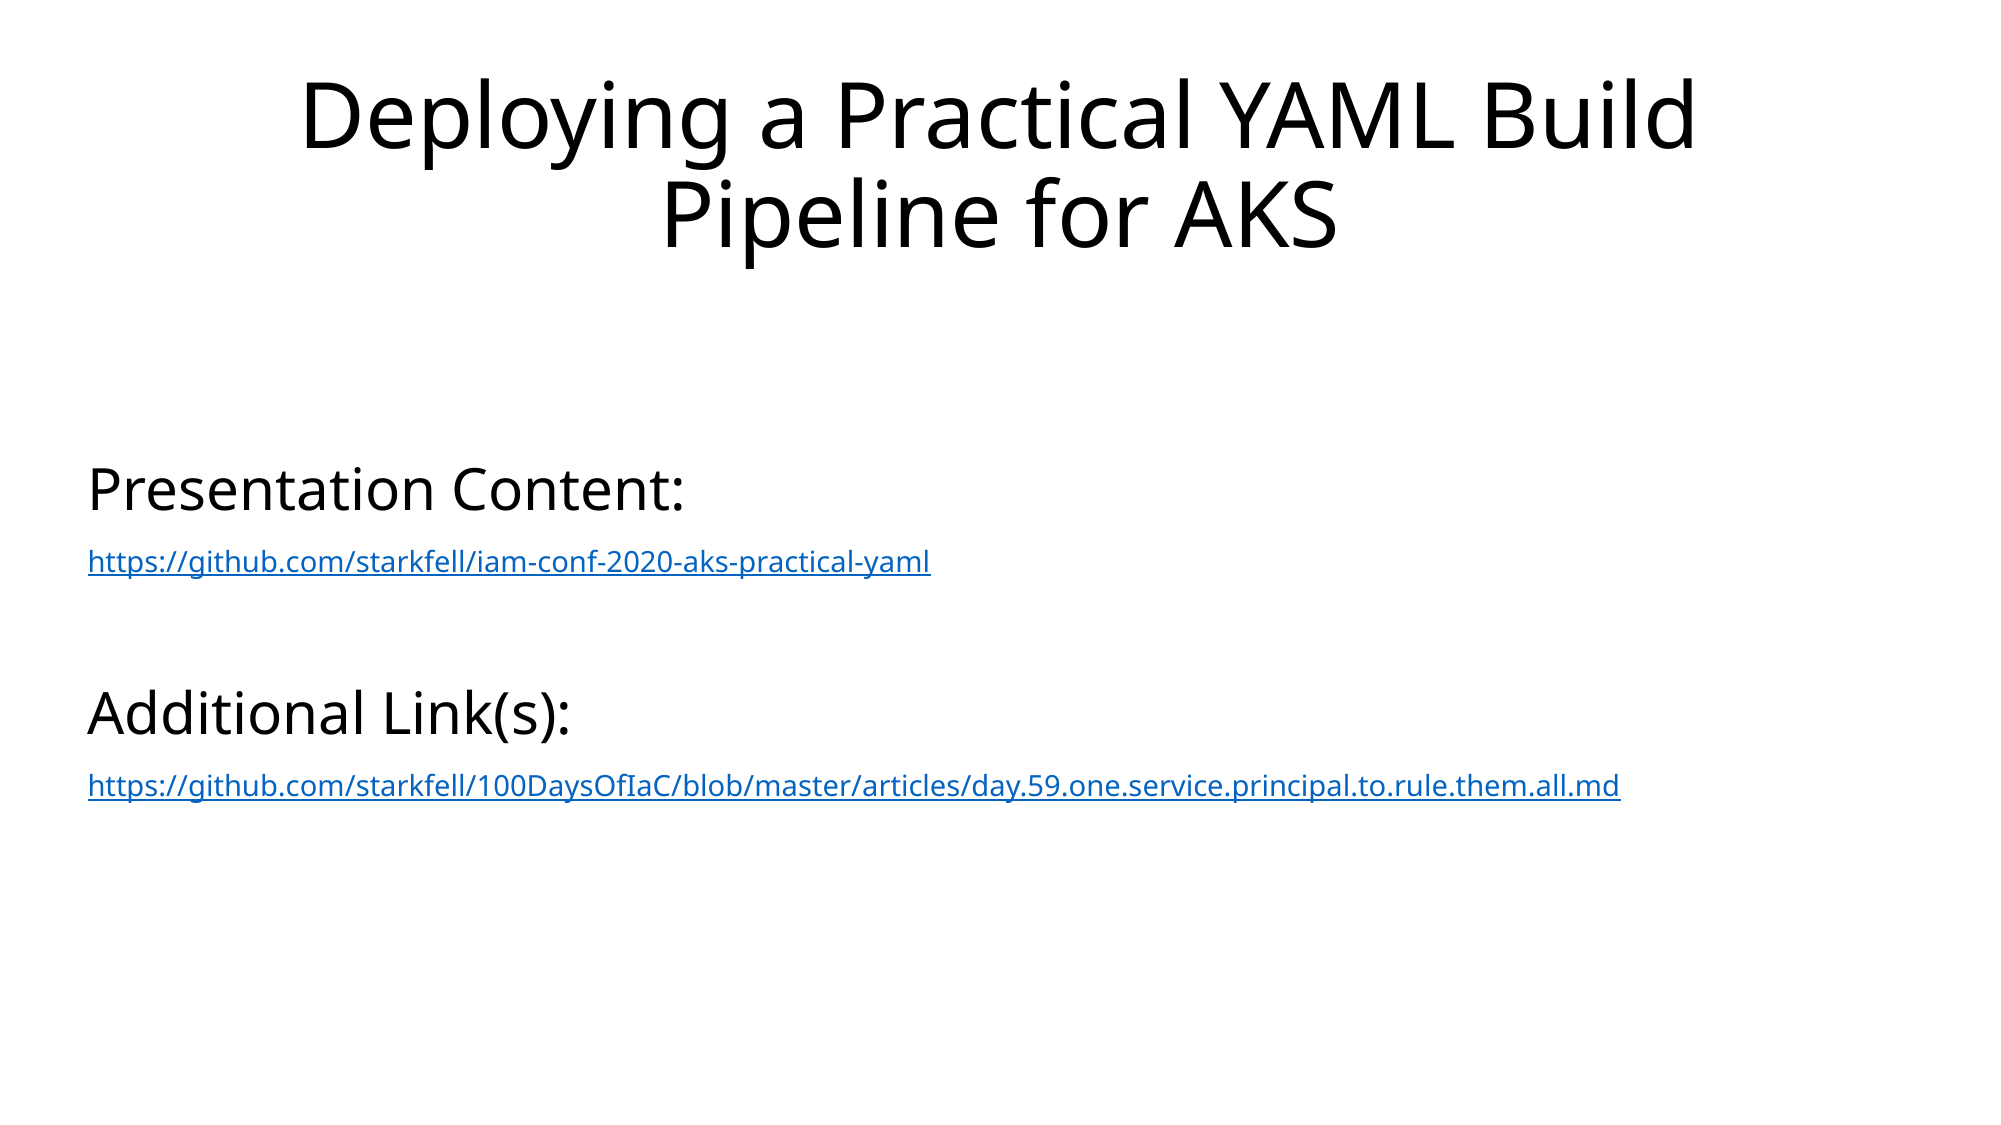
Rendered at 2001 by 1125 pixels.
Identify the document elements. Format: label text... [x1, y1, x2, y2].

list Presentation Content: https://github.com/starkfell/iam-conf-2020-aks-practical-yaml Additional Link(s): https://github.com/starkfell/100DaysOfIaC/blob/master/articles/day.59.one.service.principal.to.rule.them.all.md [72, 361, 1798, 1076]
title Deploying a Practical YAML Build Pipeline for AKS [137, 59, 1863, 278]
